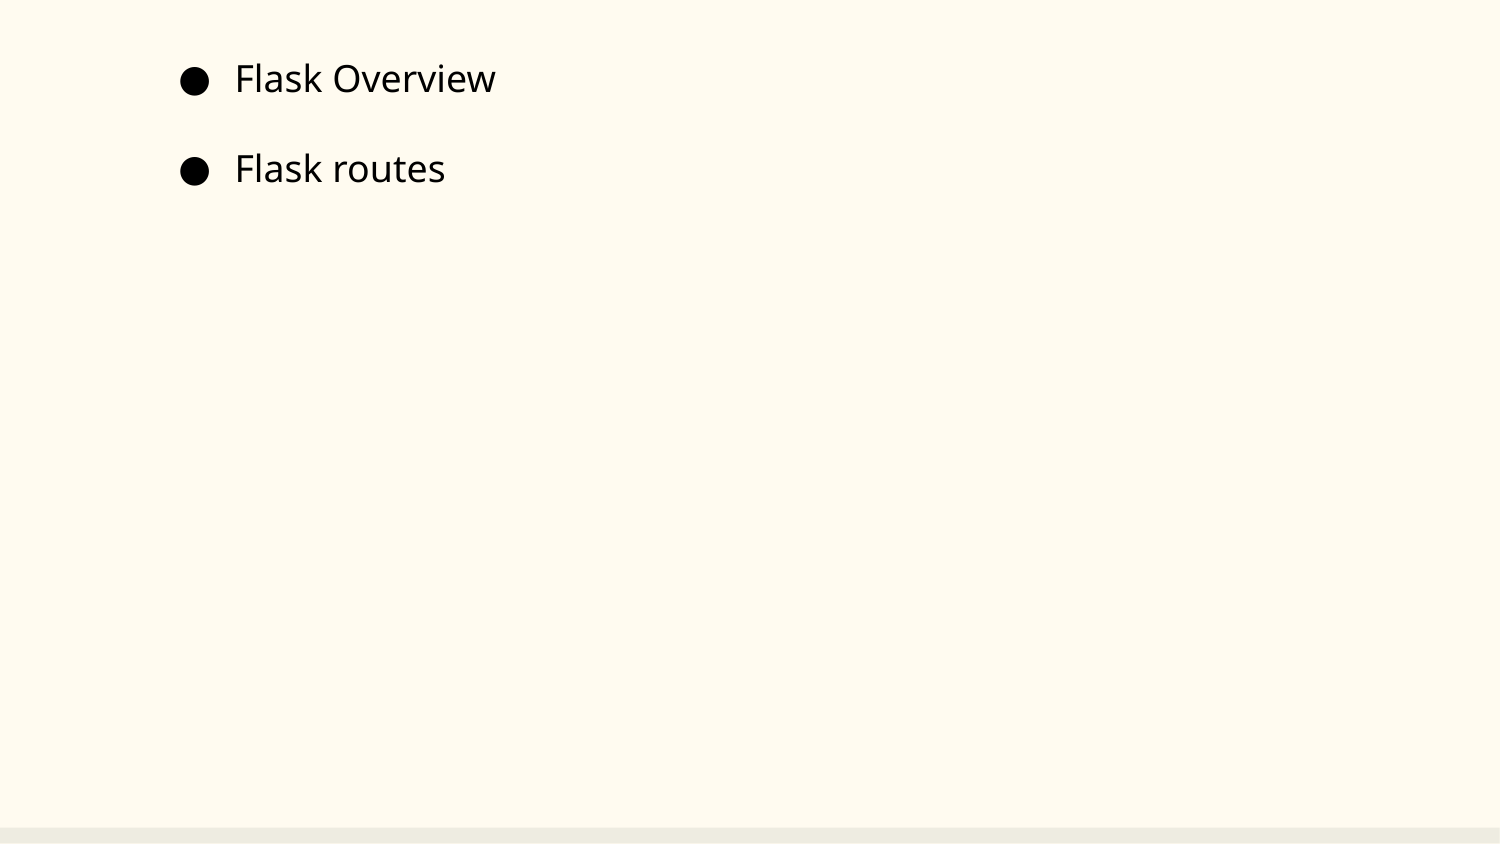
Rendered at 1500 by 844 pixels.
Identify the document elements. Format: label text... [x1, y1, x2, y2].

text_box Flask Overview Flask routes [144, 39, 1413, 205]
